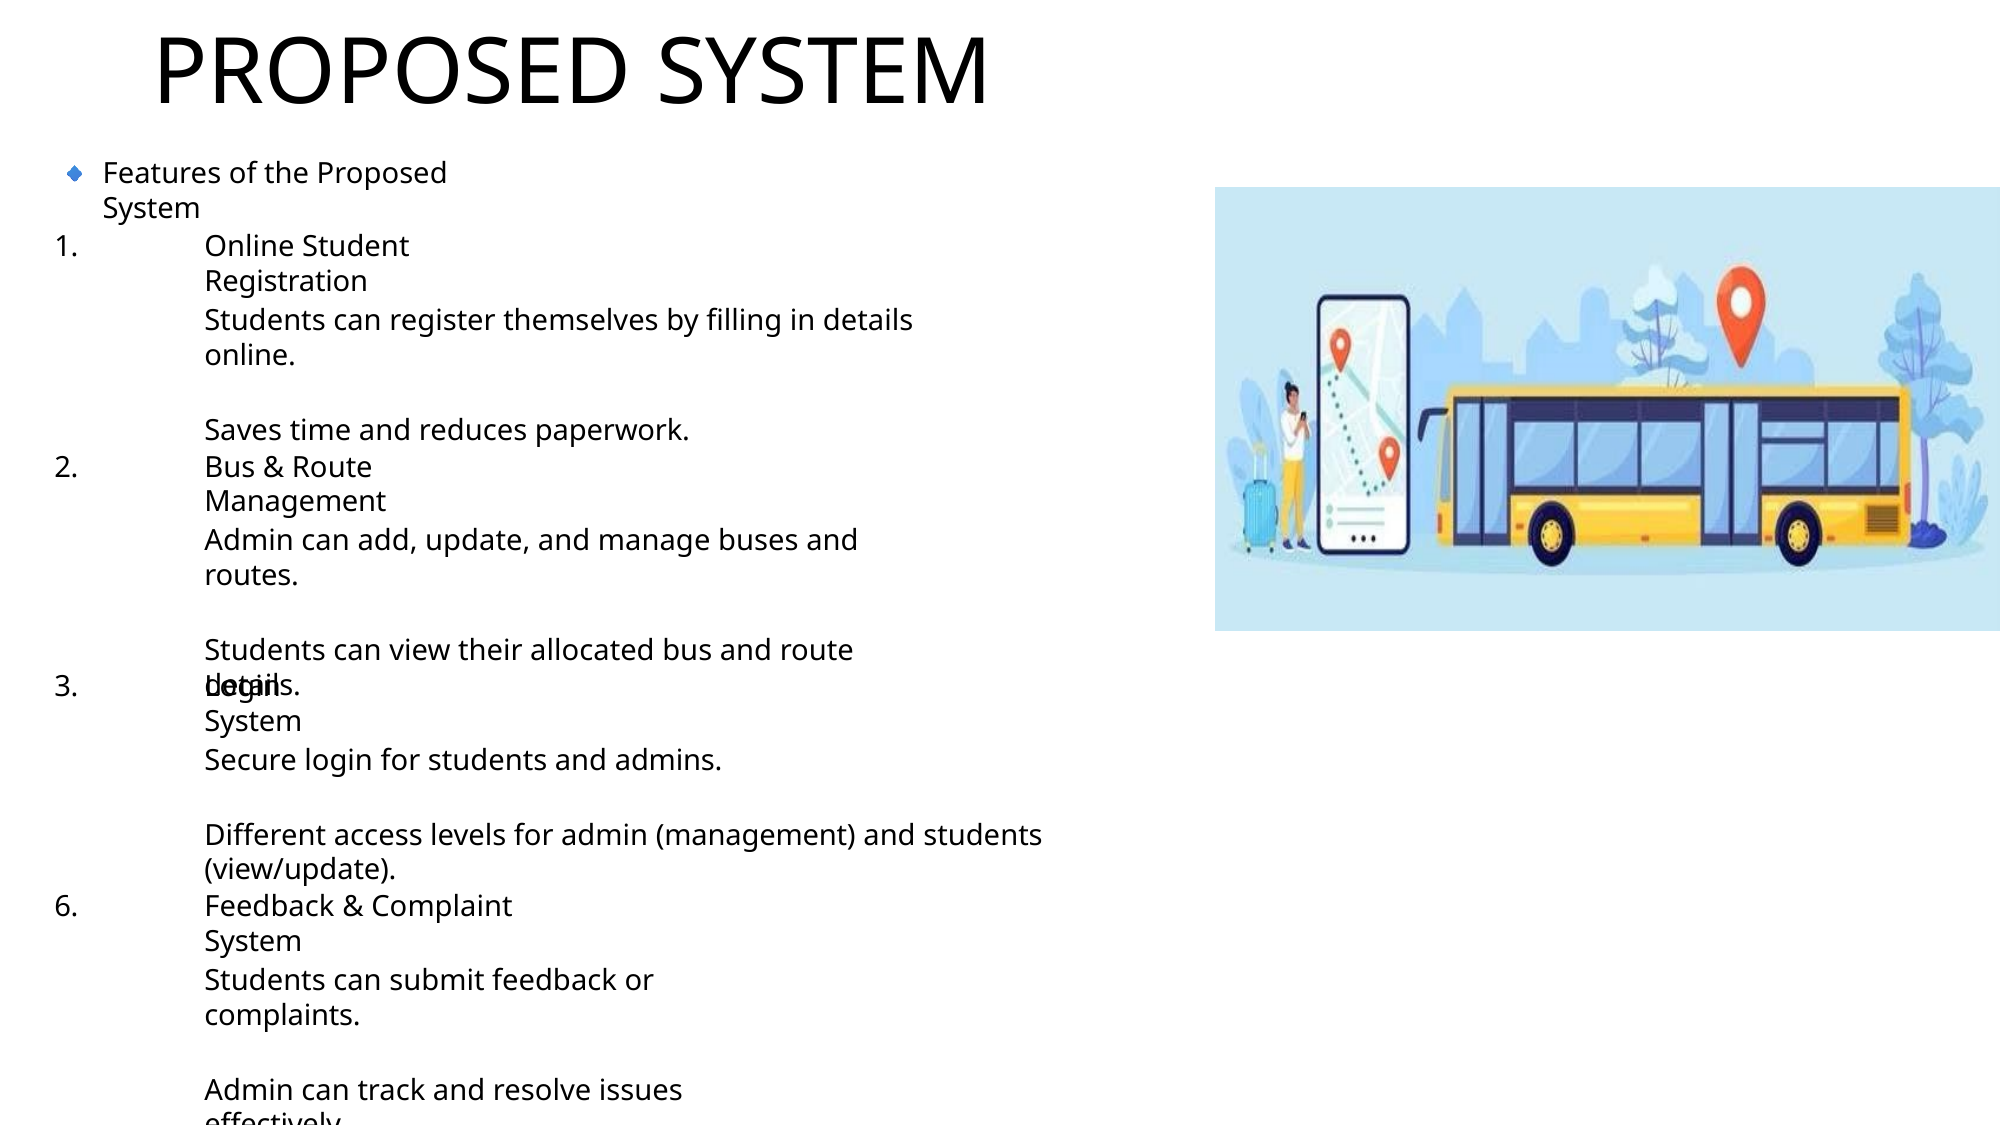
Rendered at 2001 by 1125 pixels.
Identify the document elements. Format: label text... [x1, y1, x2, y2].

picture [67, 165, 83, 182]
text_box Features of the Proposed System [100, 152, 538, 225]
text_box 2. [52, 445, 81, 483]
text_box Admin can add, update, and manage buses and routes. Students can view their allocated bus and route details. [202, 518, 923, 701]
text_box Feedback & Complaint System [202, 885, 607, 958]
text_box Students can register themselves by filling in details online. Saves time and reduces paperwork. [202, 298, 967, 446]
text_box Secure login for students and admins. Different access levels for admin (management) and students (view/update). [202, 738, 1189, 886]
picture [1215, 186, 2000, 631]
title PROPOSED SYSTEM [150, 9, 1164, 200]
text_box 1. [52, 225, 81, 263]
text_box Online Student Registration [202, 225, 563, 298]
text_box 6. [52, 885, 81, 923]
text_box Students can submit feedback or complaints. Admin can track and resolve issues effectively. [202, 958, 808, 1125]
text_box Bus & Route Management [202, 445, 549, 518]
text_box 3. [52, 665, 81, 703]
text_box Login System [202, 665, 383, 738]
